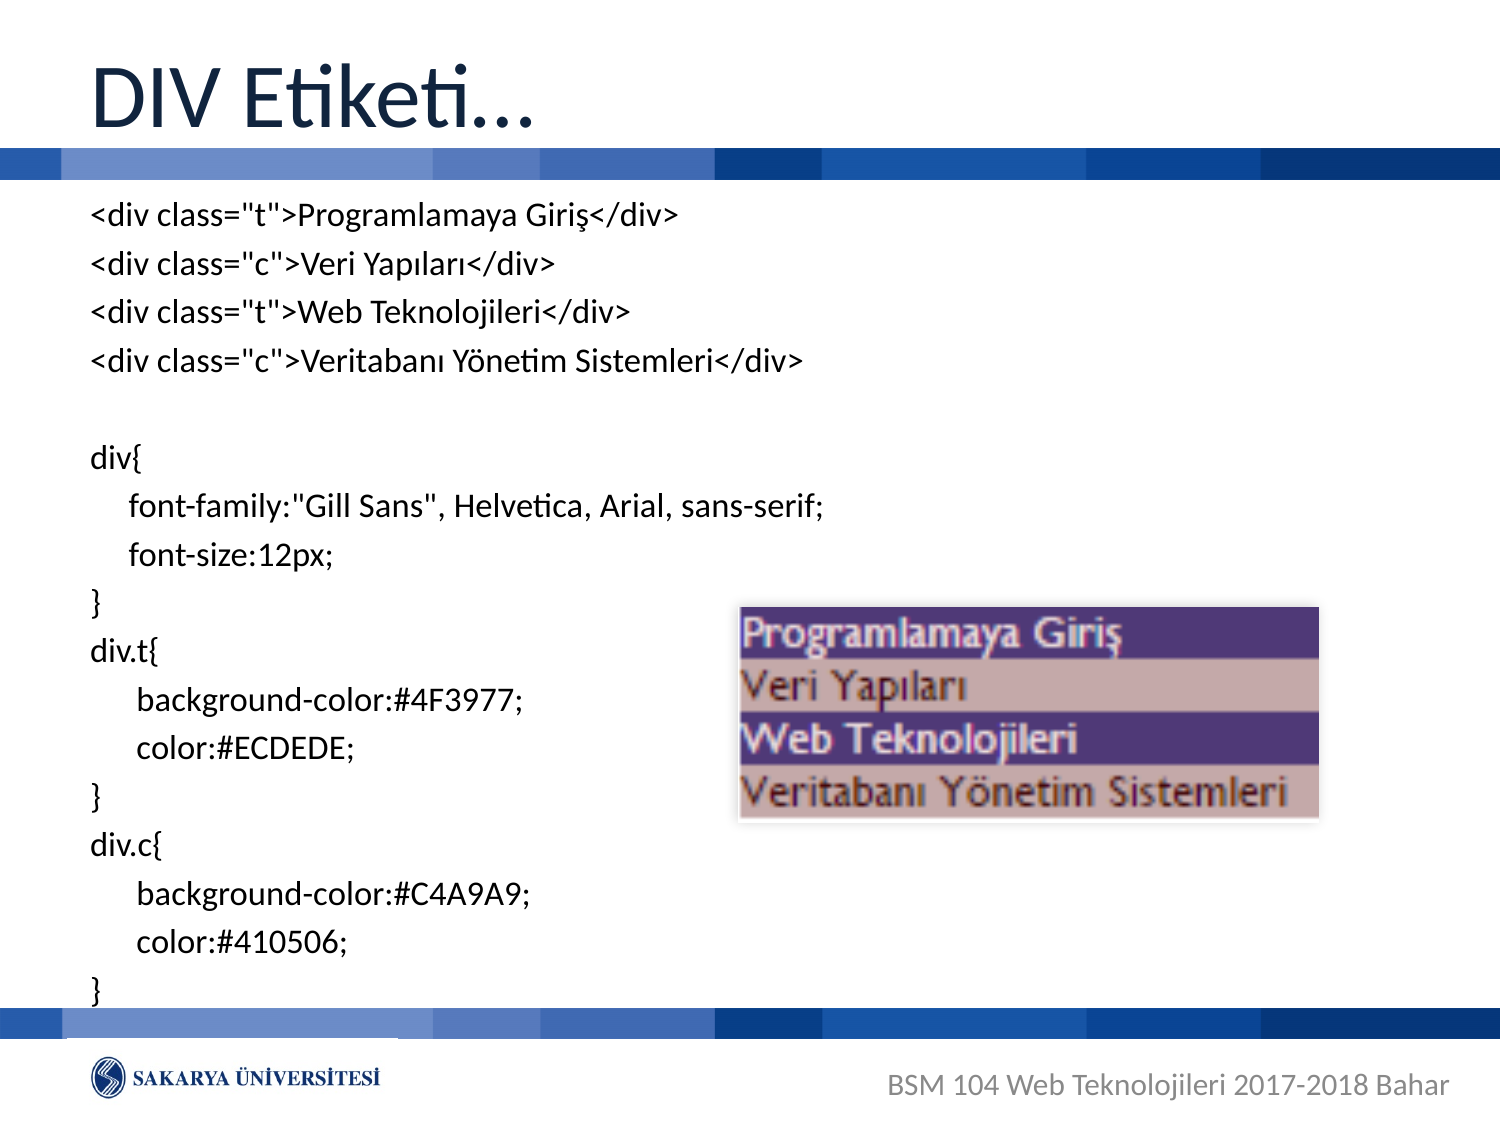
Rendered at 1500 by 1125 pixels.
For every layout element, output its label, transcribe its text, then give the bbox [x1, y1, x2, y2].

list <div class="t">Programlamaya Giriş</div> <div class="c">Veri Yapıları</div> <div class="t">Web Teknolojileri</div> <div class="c">Veritabanı Yönetim Sistemleri</div> div{ font-family:"Gill Sans", Helvetica, Arial, sans-serif; font-size:12px; } div.t{ background-color:#4F3977; color:#ECDEDE; } div.c{ background-color:#C4A9A9; color:#410506; } [74, 188, 892, 1006]
picture [0, 148, 1500, 180]
picture [67, 1037, 399, 1115]
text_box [0, 1007, 1500, 1099]
title DIV Etiketi… [74, 0, 1426, 147]
picture [737, 607, 1319, 823]
